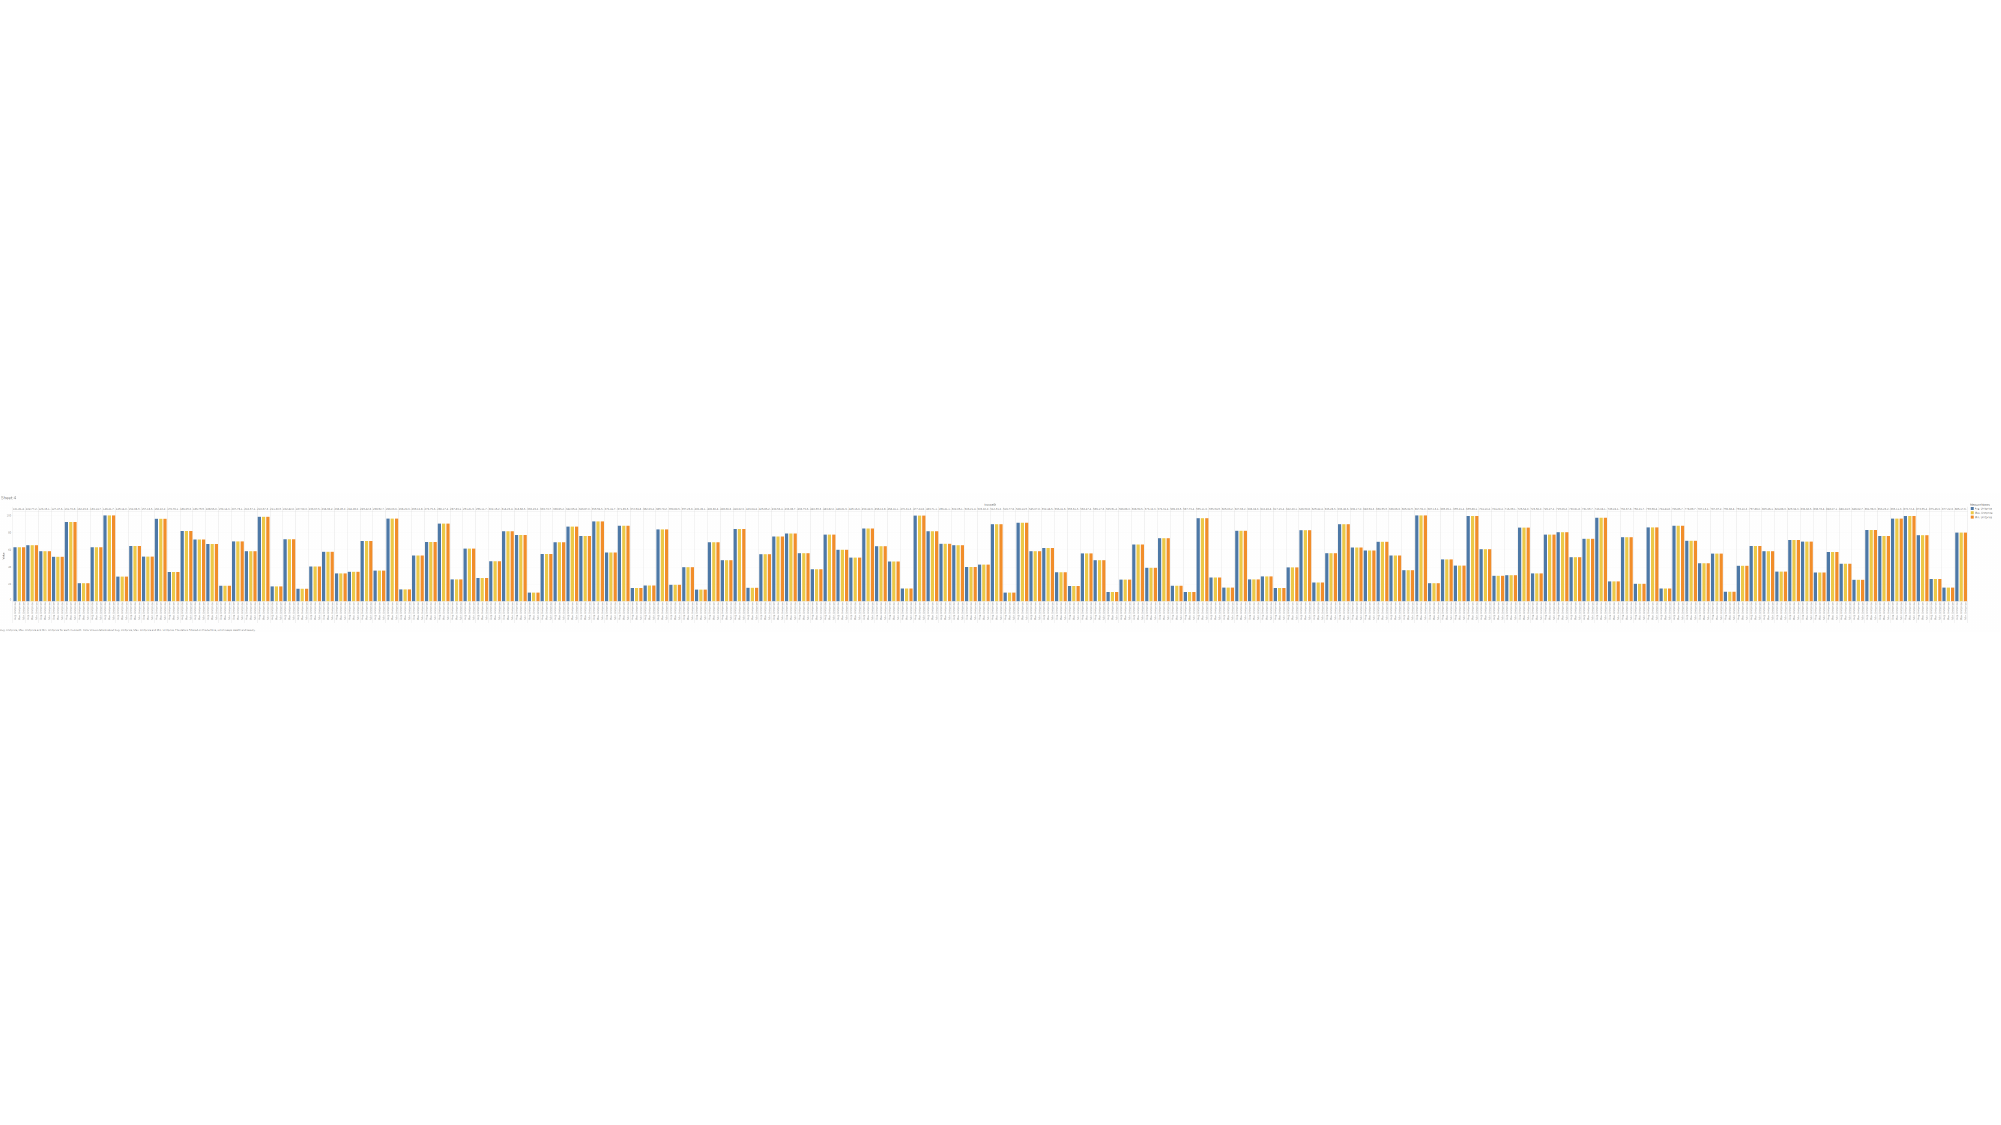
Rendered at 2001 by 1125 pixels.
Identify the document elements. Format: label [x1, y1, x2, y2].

picture [0, 493, 2000, 632]
